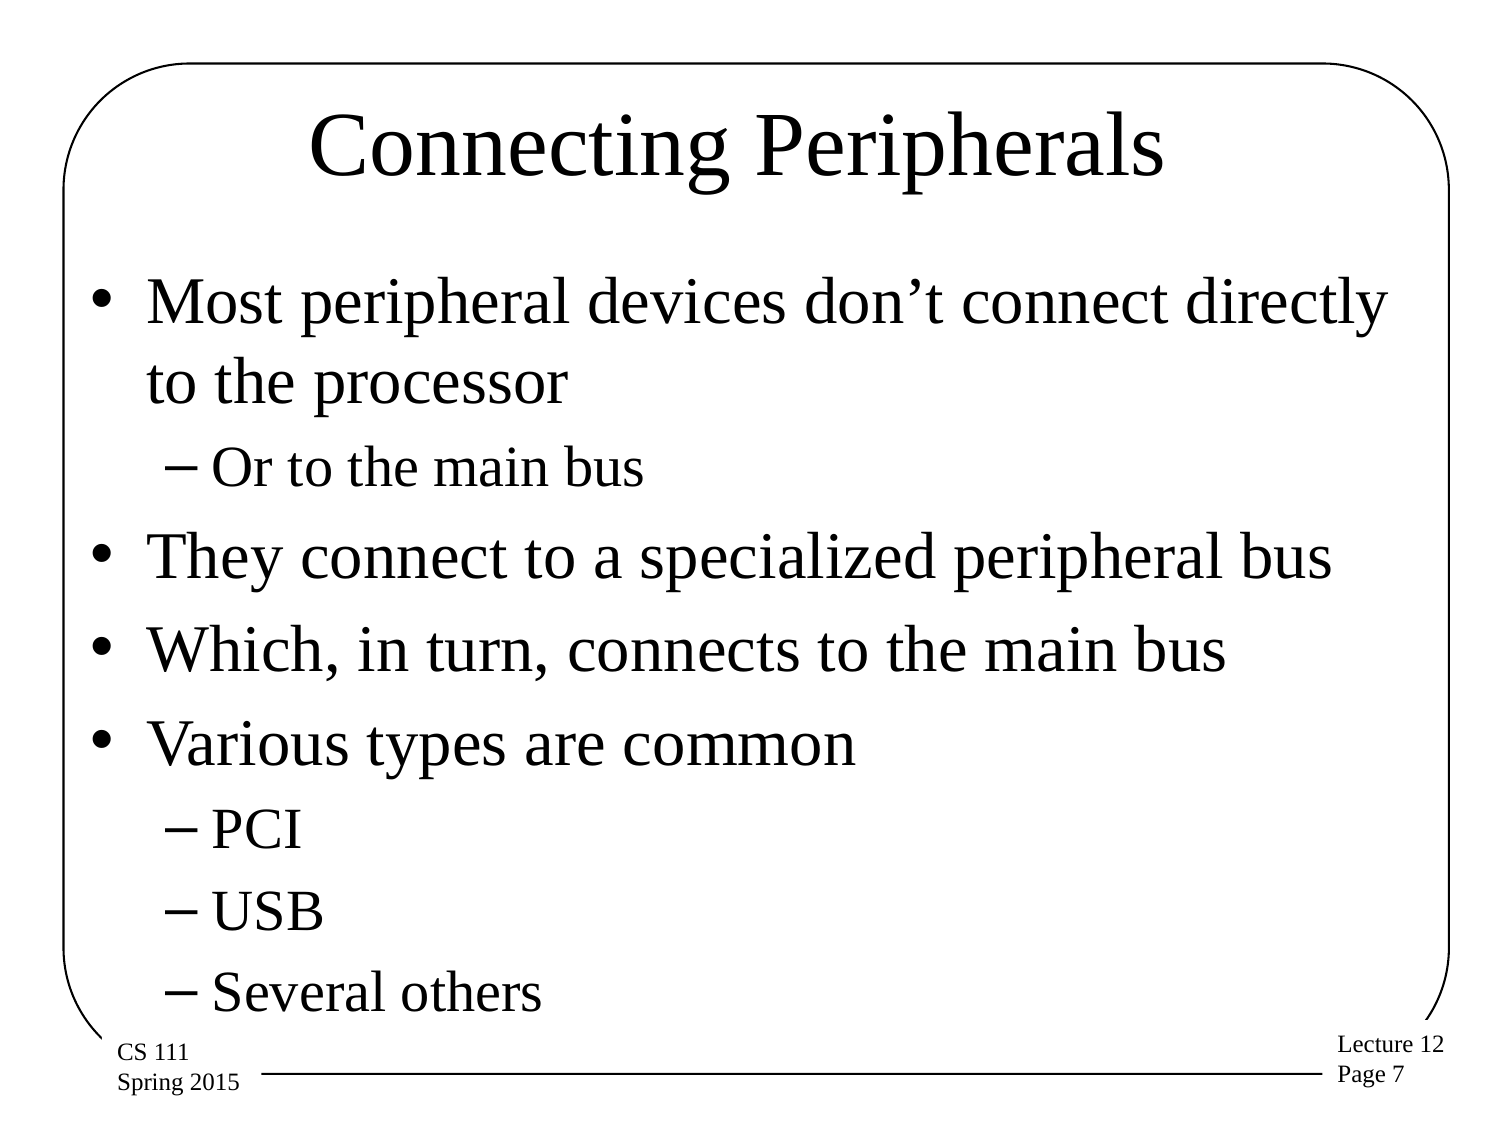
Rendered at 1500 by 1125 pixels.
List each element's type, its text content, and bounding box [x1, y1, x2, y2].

list Most peripheral devices don’t connect directly to the processor Or to the main bus They connect to a specialized peripheral bus Which, in turn, connects to the main bus Various types are common PCI USB Several others [74, 249, 1426, 993]
title Connecting Peripherals [74, 44, 1426, 233]
